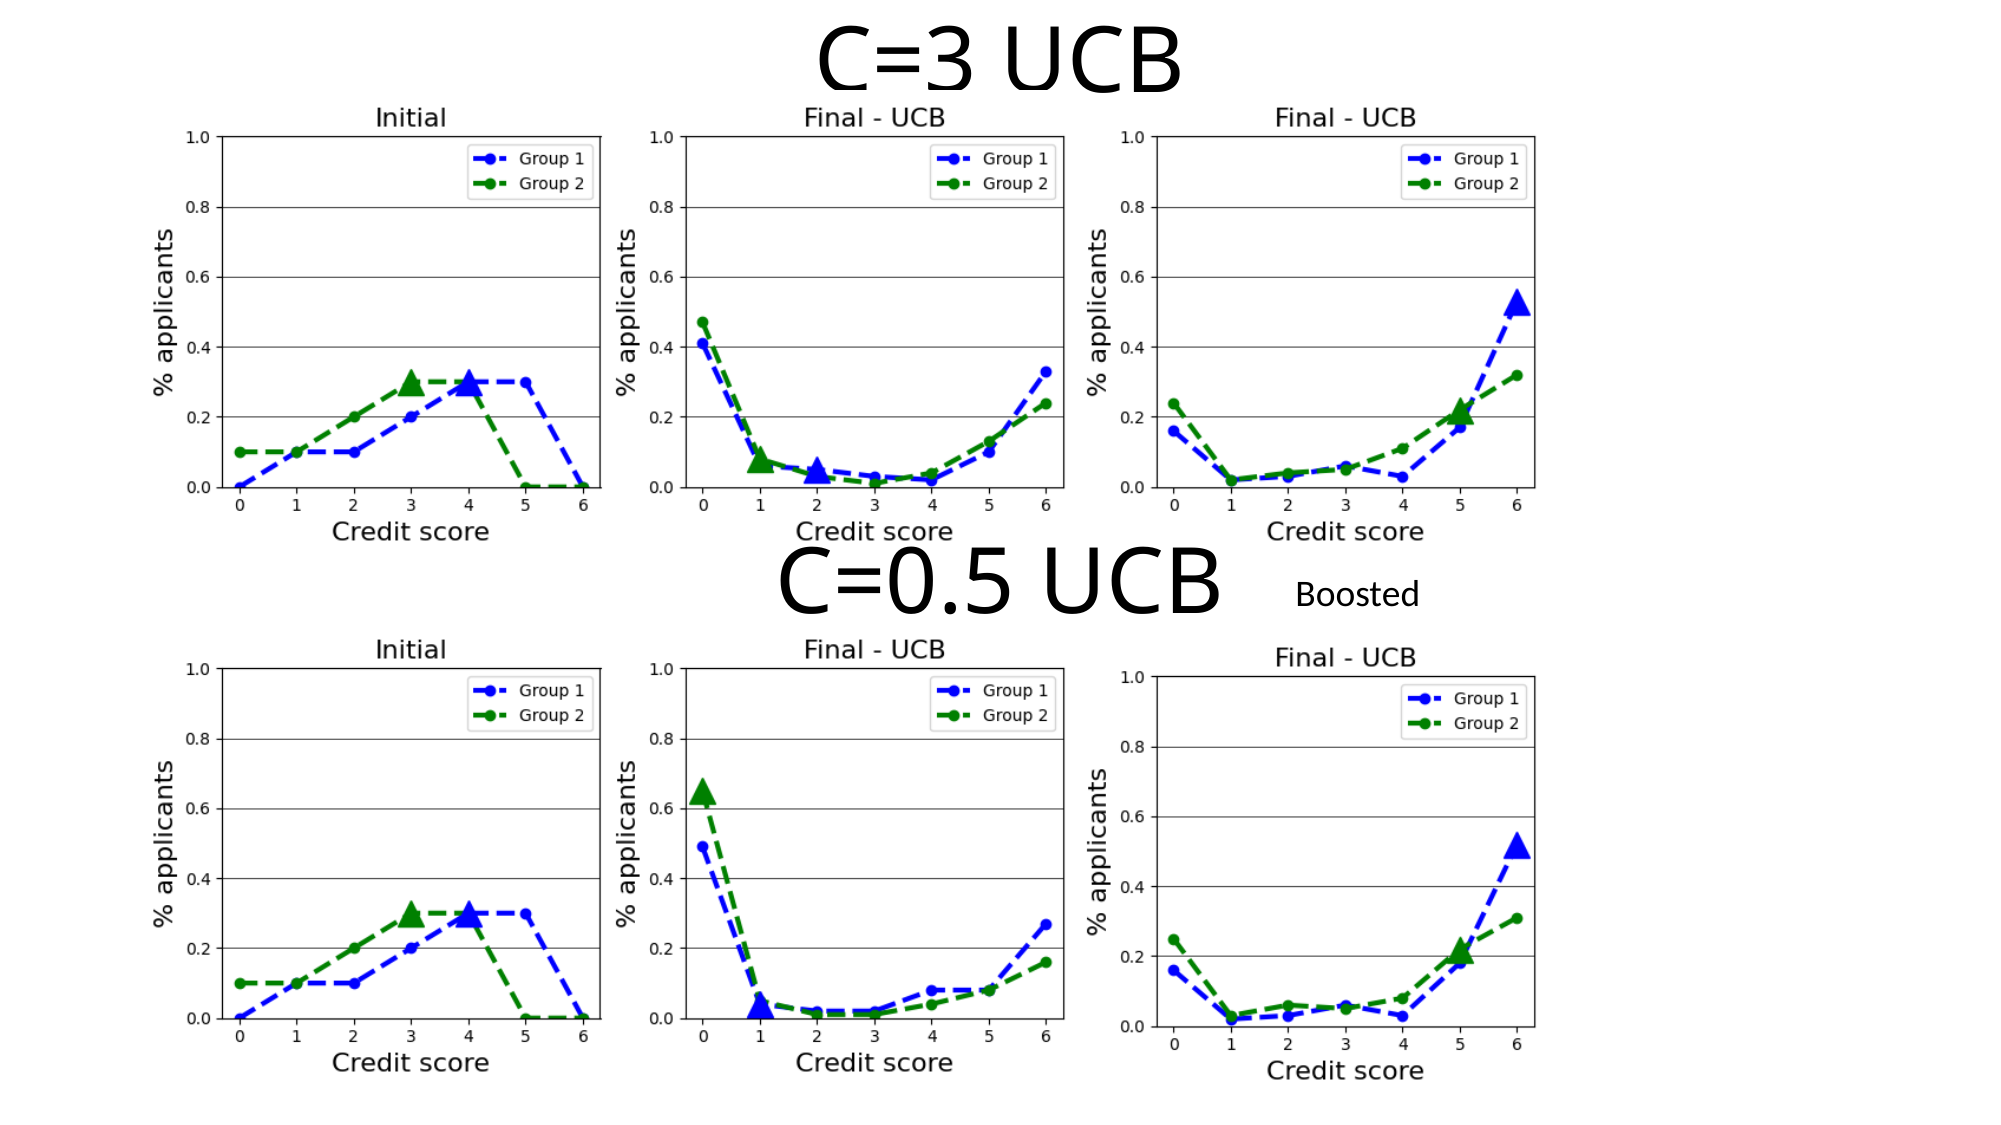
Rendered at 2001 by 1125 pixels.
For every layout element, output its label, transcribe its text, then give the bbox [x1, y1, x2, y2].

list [137, 90, 1081, 563]
text_box C=0.5 UCB [137, 475, 1863, 694]
picture [137, 622, 1552, 1102]
picture [1081, 90, 1552, 563]
title C=3 UCB [137, 0, 1863, 172]
